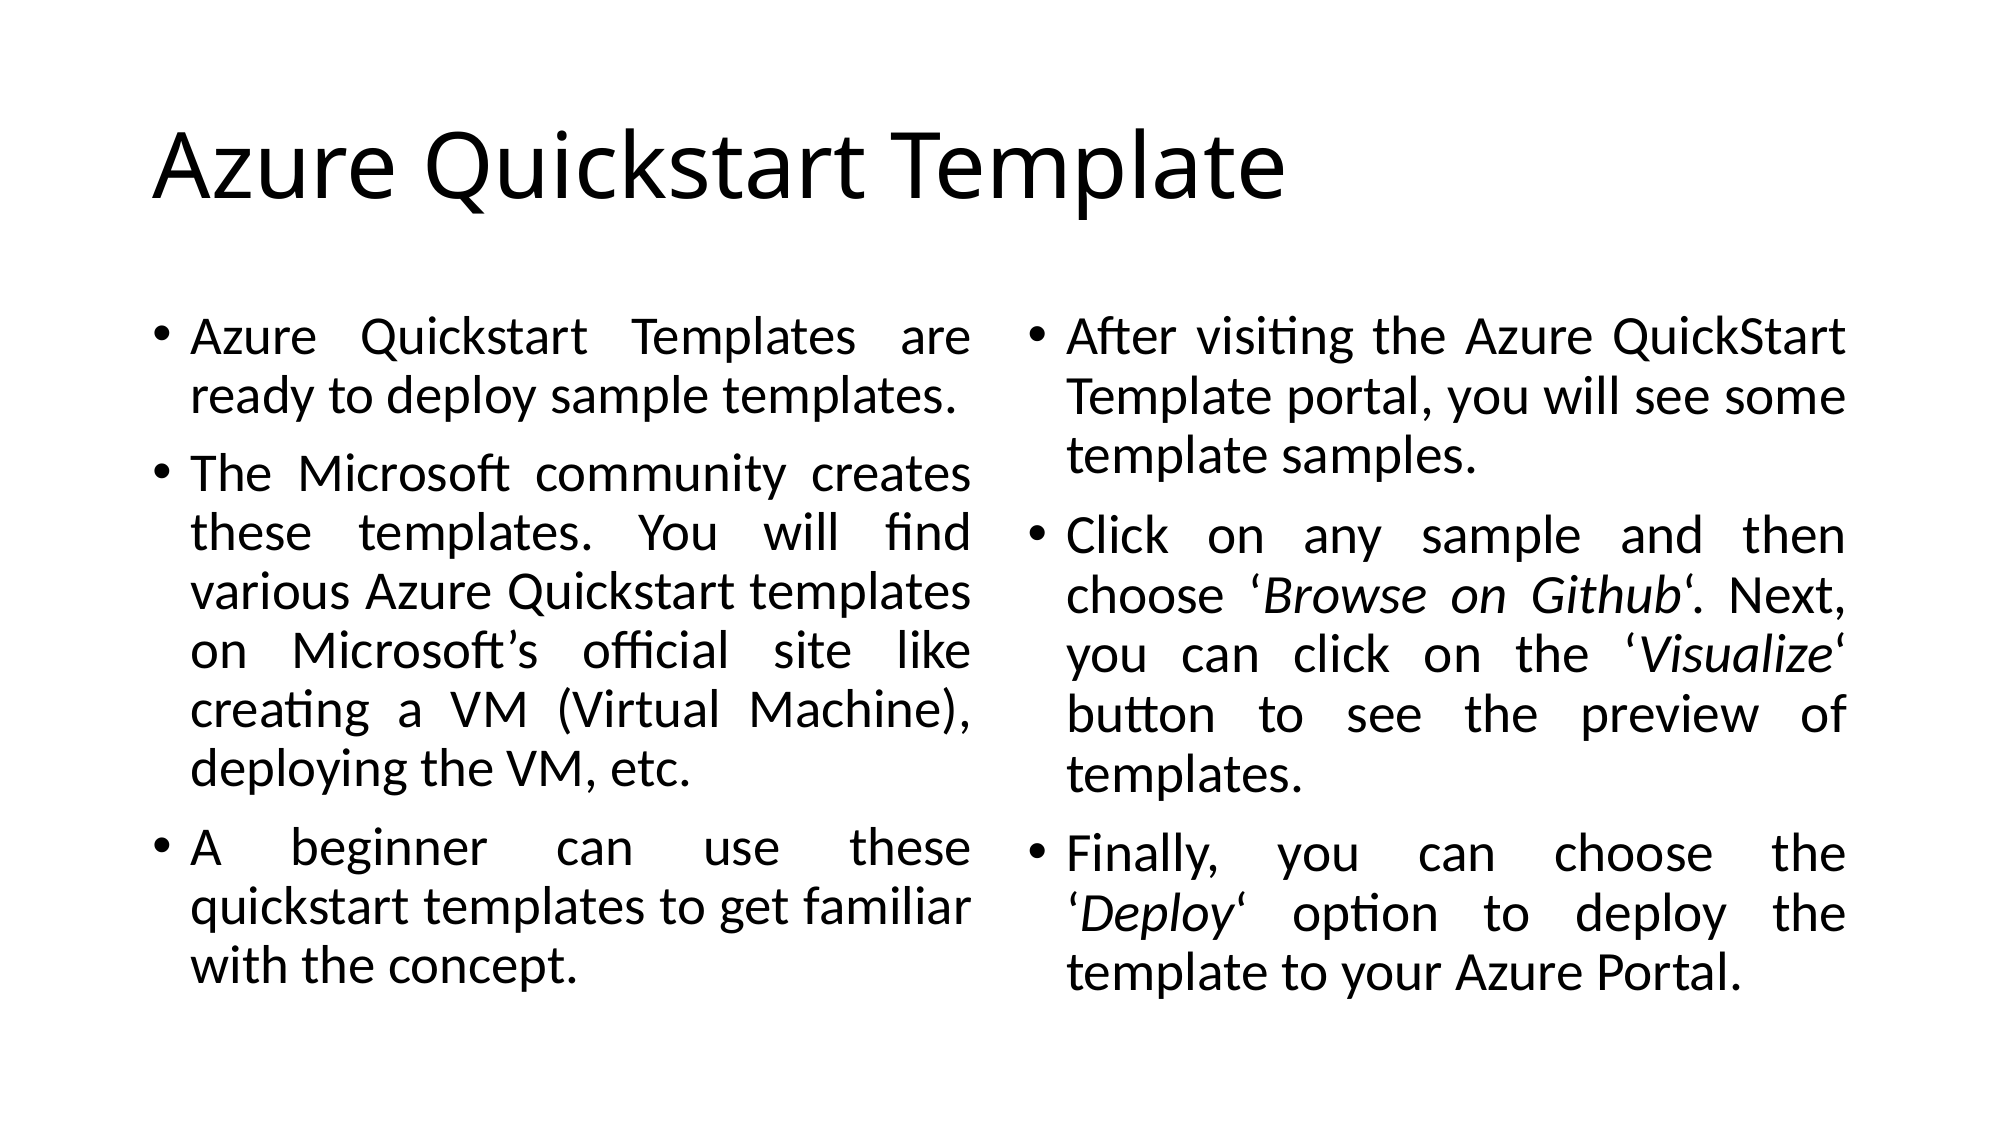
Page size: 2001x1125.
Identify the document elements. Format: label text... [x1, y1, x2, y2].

list After visiting the Azure QuickStart Template portal, you will see some template samples. Click on any sample and then choose ‘Browse on Github‘. Next, you can click on the ‘Visualize‘ button to see the preview of templates. Finally, you can choose the ‘Deploy‘ option to deploy the template to your Azure Portal. [1012, 299, 1863, 1014]
title Azure Quickstart Template [137, 59, 1863, 278]
list Azure Quickstart Templates are ready to deploy sample templates. The Microsoft community creates these templates. You will find various Azure Quickstart templates on Microsoft’s official site like creating a VM (Virtual Machine), deploying the VM, etc. A beginner can use these quickstart templates to get familiar with the concept. [137, 299, 988, 1014]
